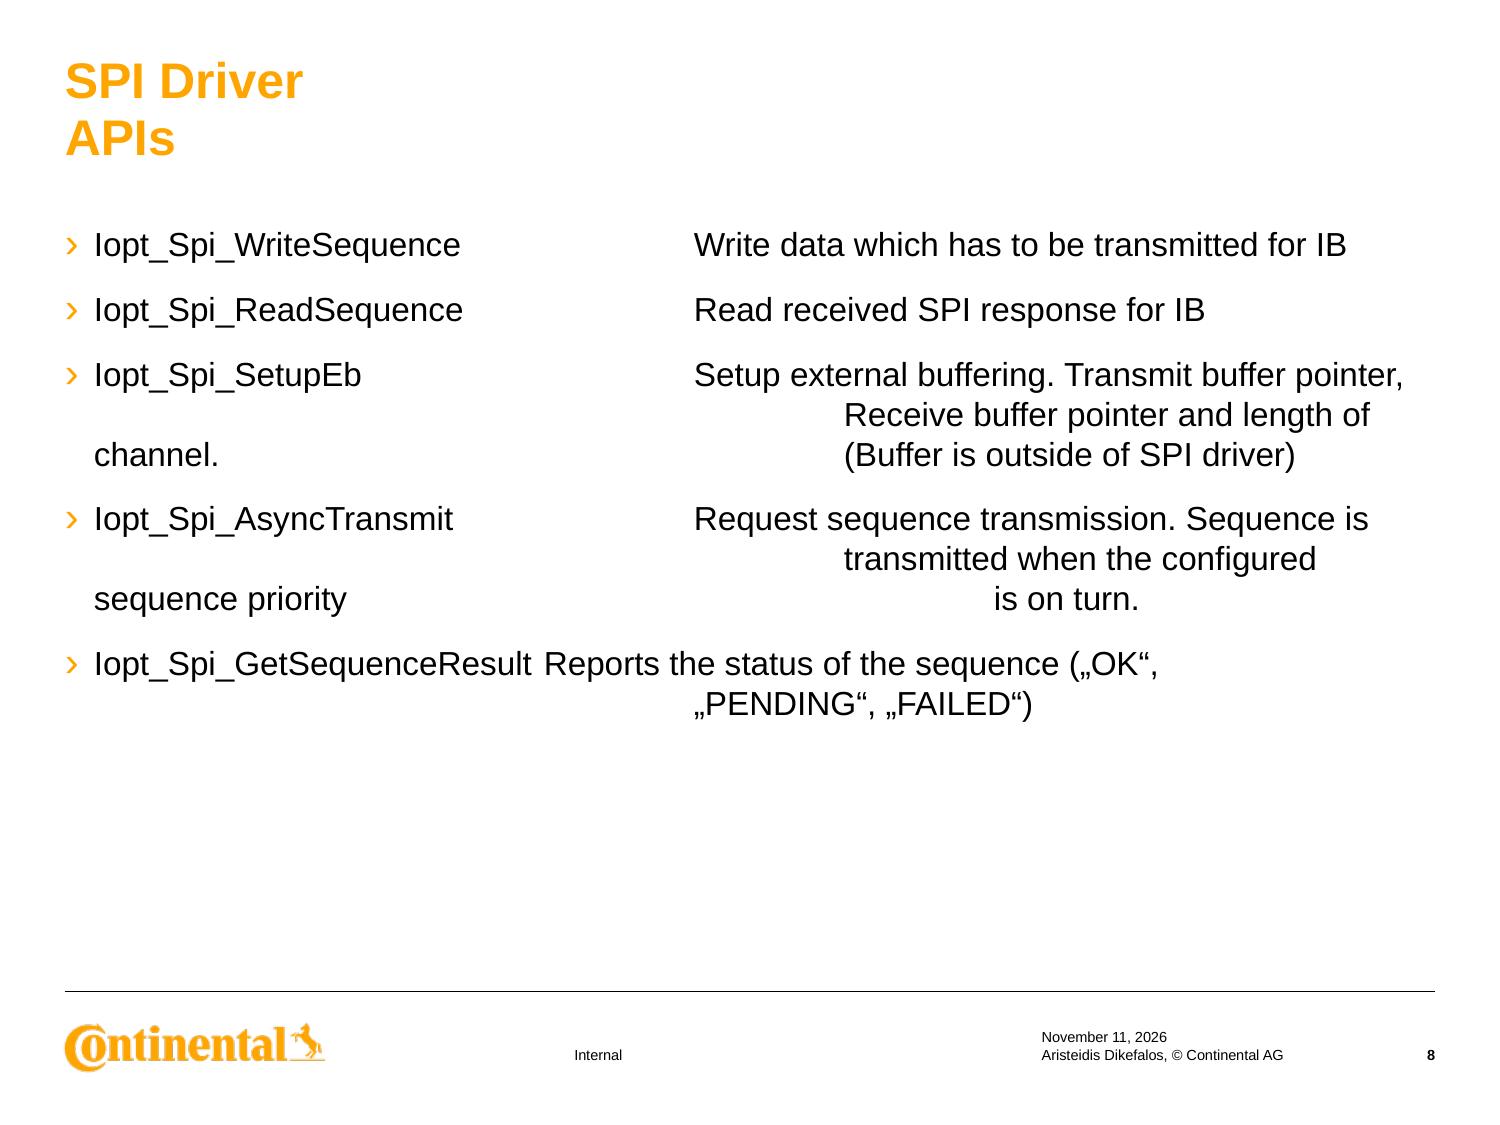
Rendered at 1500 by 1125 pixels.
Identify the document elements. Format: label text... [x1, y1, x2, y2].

slide_number 8 [1376, 1045, 1436, 1071]
title SPI Driver APIs [64, 48, 1436, 167]
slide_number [1041, 1021, 1371, 1045]
list Iopt_Spi_WriteSequence Write data which has to be transmitted for IB Iopt_Spi_ReadSequence Read received SPI response for IB Iopt_Spi_SetupEb Setup external buffering. Transmit buffer pointer, Receive buffer pointer and length of channel. (Buffer is outside of SPI driver) Iopt_Spi_AsyncTransmit Request sequence transmission. Sequence is transmitted when the configured sequence priority is on turn. Iopt_Spi_GetSequenceResult Reports the status of the sequence („OK“, „PENDING“, „FAILED“) [64, 220, 1436, 965]
footer Aristeidis Dikefalos, © Continental AG [1041, 1045, 1371, 1071]
